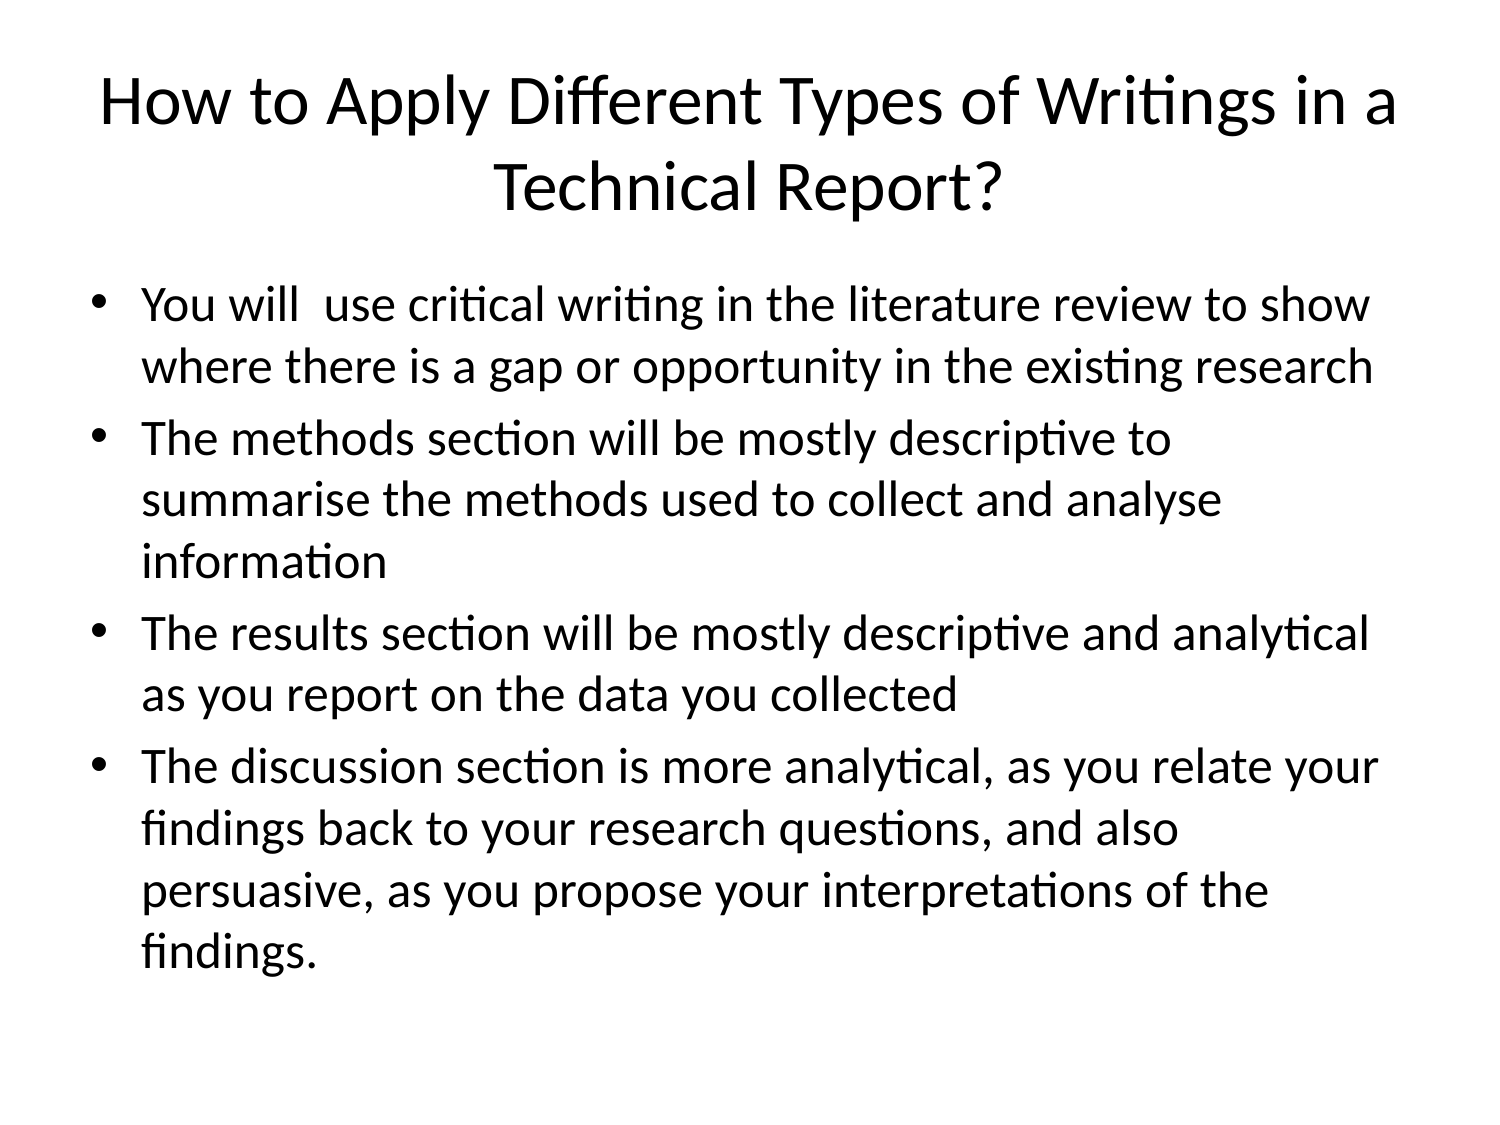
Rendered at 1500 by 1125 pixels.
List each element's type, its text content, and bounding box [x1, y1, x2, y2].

list You will use critical writing in the literature review to show where there is a gap or opportunity in the existing research The methods section will be mostly descriptive to summarise the methods used to collect and analyse information The results section will be mostly descriptive and analytical as you report on the data you collected The discussion section is more analytical, as you relate your findings back to your research questions, and also persuasive, as you propose your interpretations of the findings. [75, 262, 1425, 1005]
title How to Apply Different Types of Writings in a Technical Report? [75, 45, 1425, 233]
